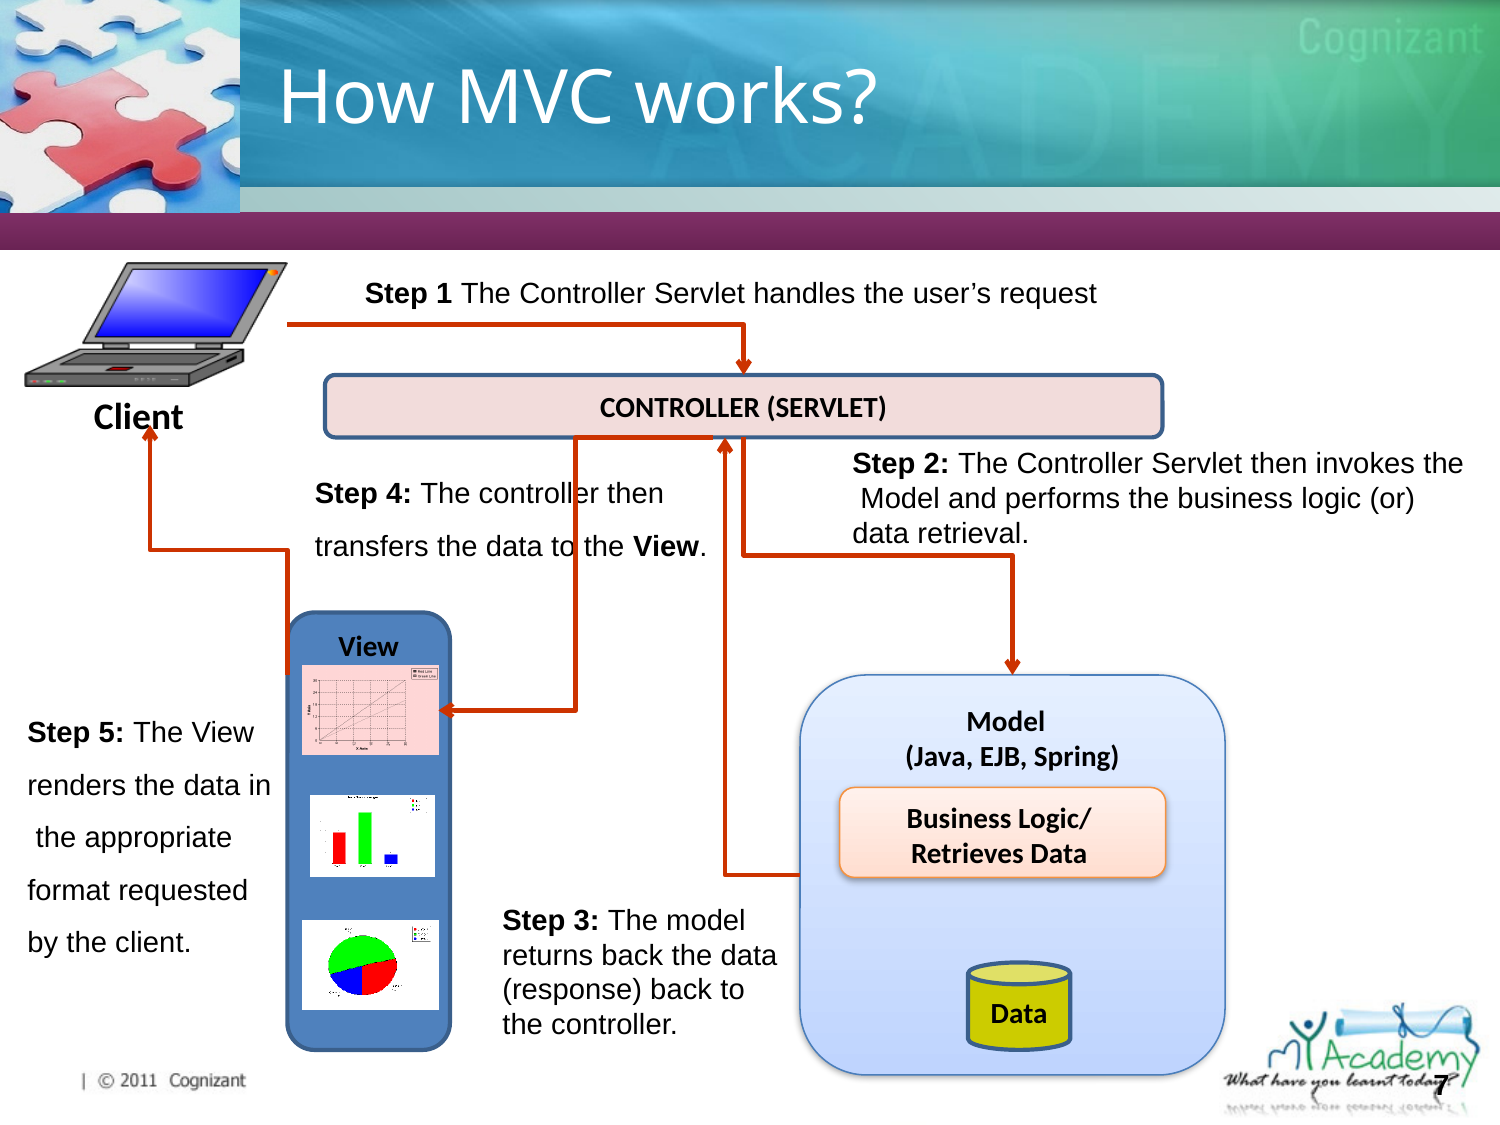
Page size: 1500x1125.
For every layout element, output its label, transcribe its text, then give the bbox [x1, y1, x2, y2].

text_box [287, 324, 744, 376]
text_box Step 2: The Controller Servlet then invokes the Model and performs the business logic (or) data retrieval. [1001, 437, 1488, 558]
text_box CONTROLLER (Servlet) [322, 372, 1165, 440]
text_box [93, 480, 344, 619]
slide_number 7 [1418, 1059, 1492, 1112]
picture [0, 0, 262, 213]
text_box Step 5: The View renders the data in the appropriate format requested by the client. [12, 688, 282, 966]
title How MVC works? [262, 0, 1500, 188]
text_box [759, 421, 998, 691]
text_box Step 4: The controller then transfers the data to the View. [299, 449, 432, 570]
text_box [24, 262, 288, 442]
picture [0, 250, 1500, 1125]
text_box Step 4: The controller then transfers the data to the View. [727, 449, 738, 570]
text_box Step 1 The Controller Servlet handles the user’s request [350, 249, 1150, 318]
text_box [799, 674, 1226, 1076]
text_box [438, 437, 713, 711]
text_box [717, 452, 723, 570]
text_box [717, 618, 982, 694]
text_box Step 3: The model returns back the data (response) back to the controller. [487, 893, 794, 1048]
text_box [287, 612, 451, 1051]
